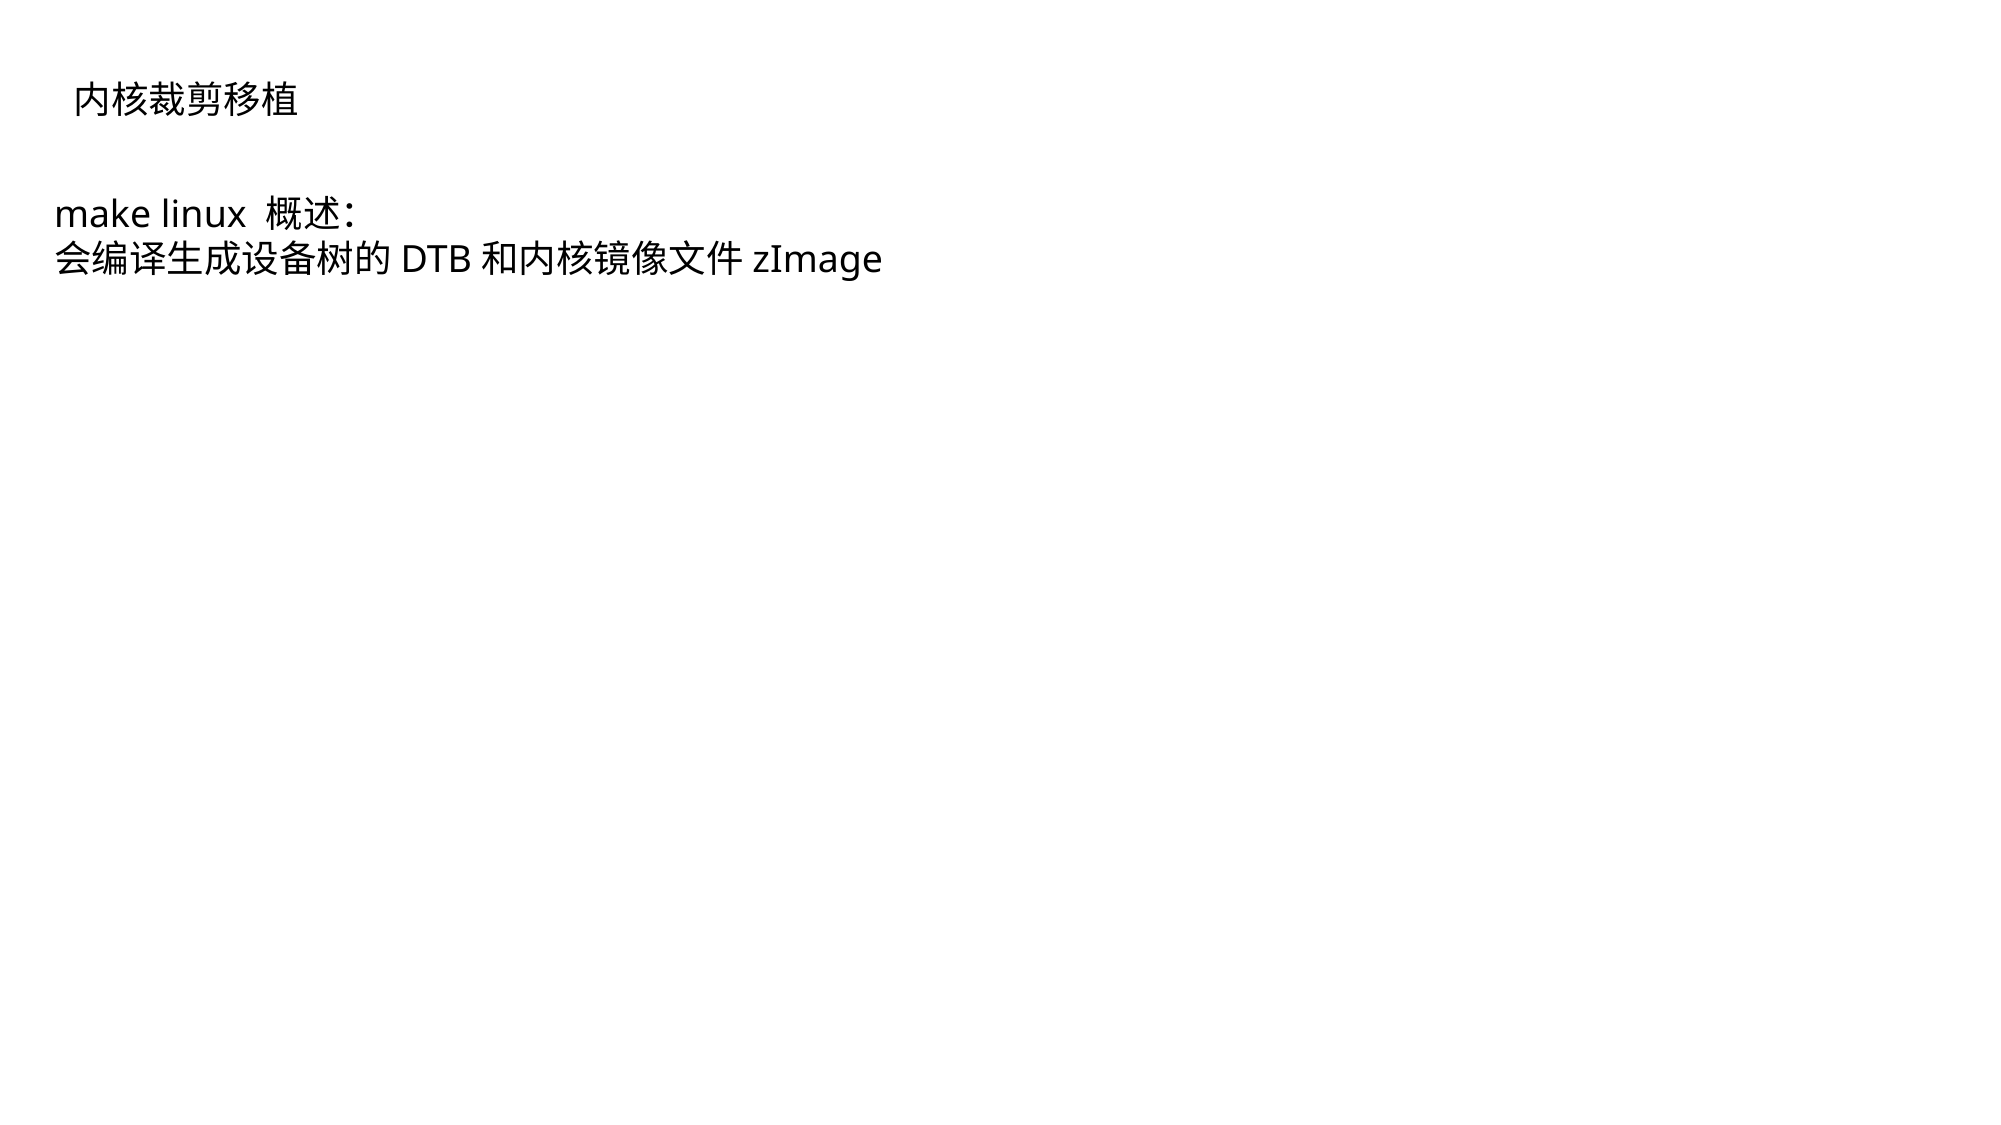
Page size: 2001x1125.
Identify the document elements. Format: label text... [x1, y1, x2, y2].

text_box 内核裁剪移植 [59, 68, 314, 129]
text_box make linux 概述： 会编译生成设备树的DTB和内核镜像文件zImage [39, 182, 899, 288]
